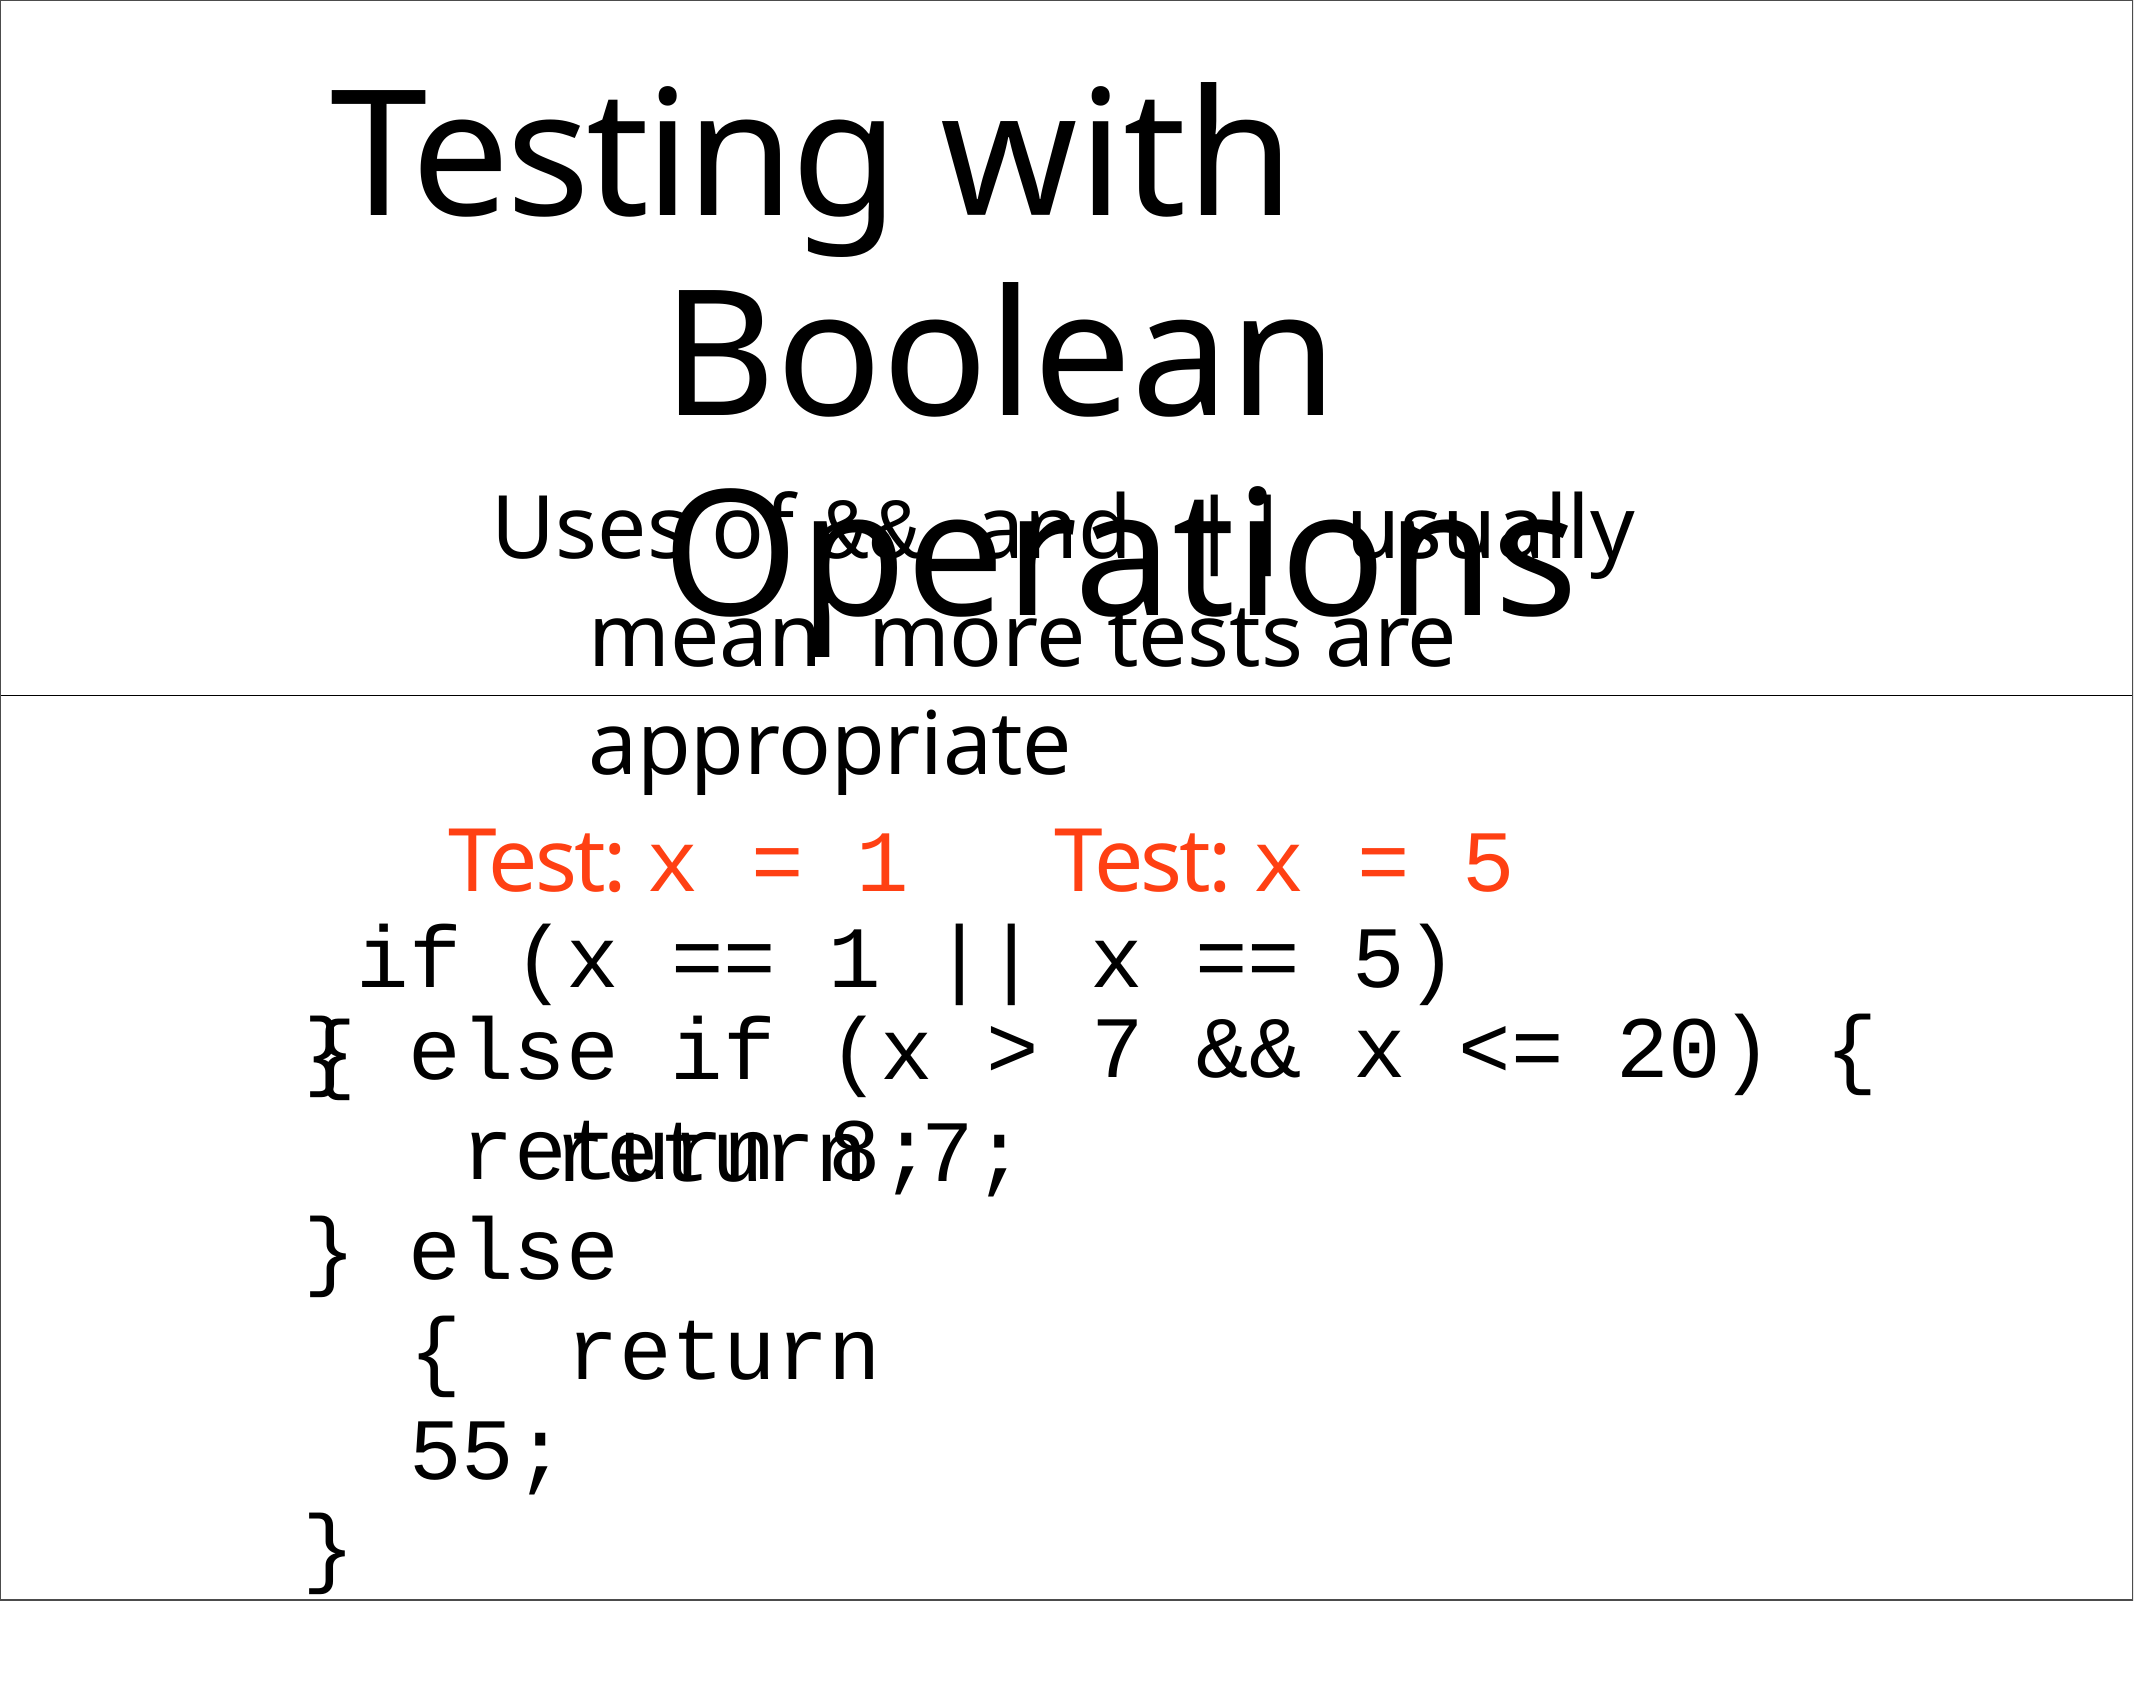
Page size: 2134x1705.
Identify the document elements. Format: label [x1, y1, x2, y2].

text_box [0, 0, 2134, 1600]
